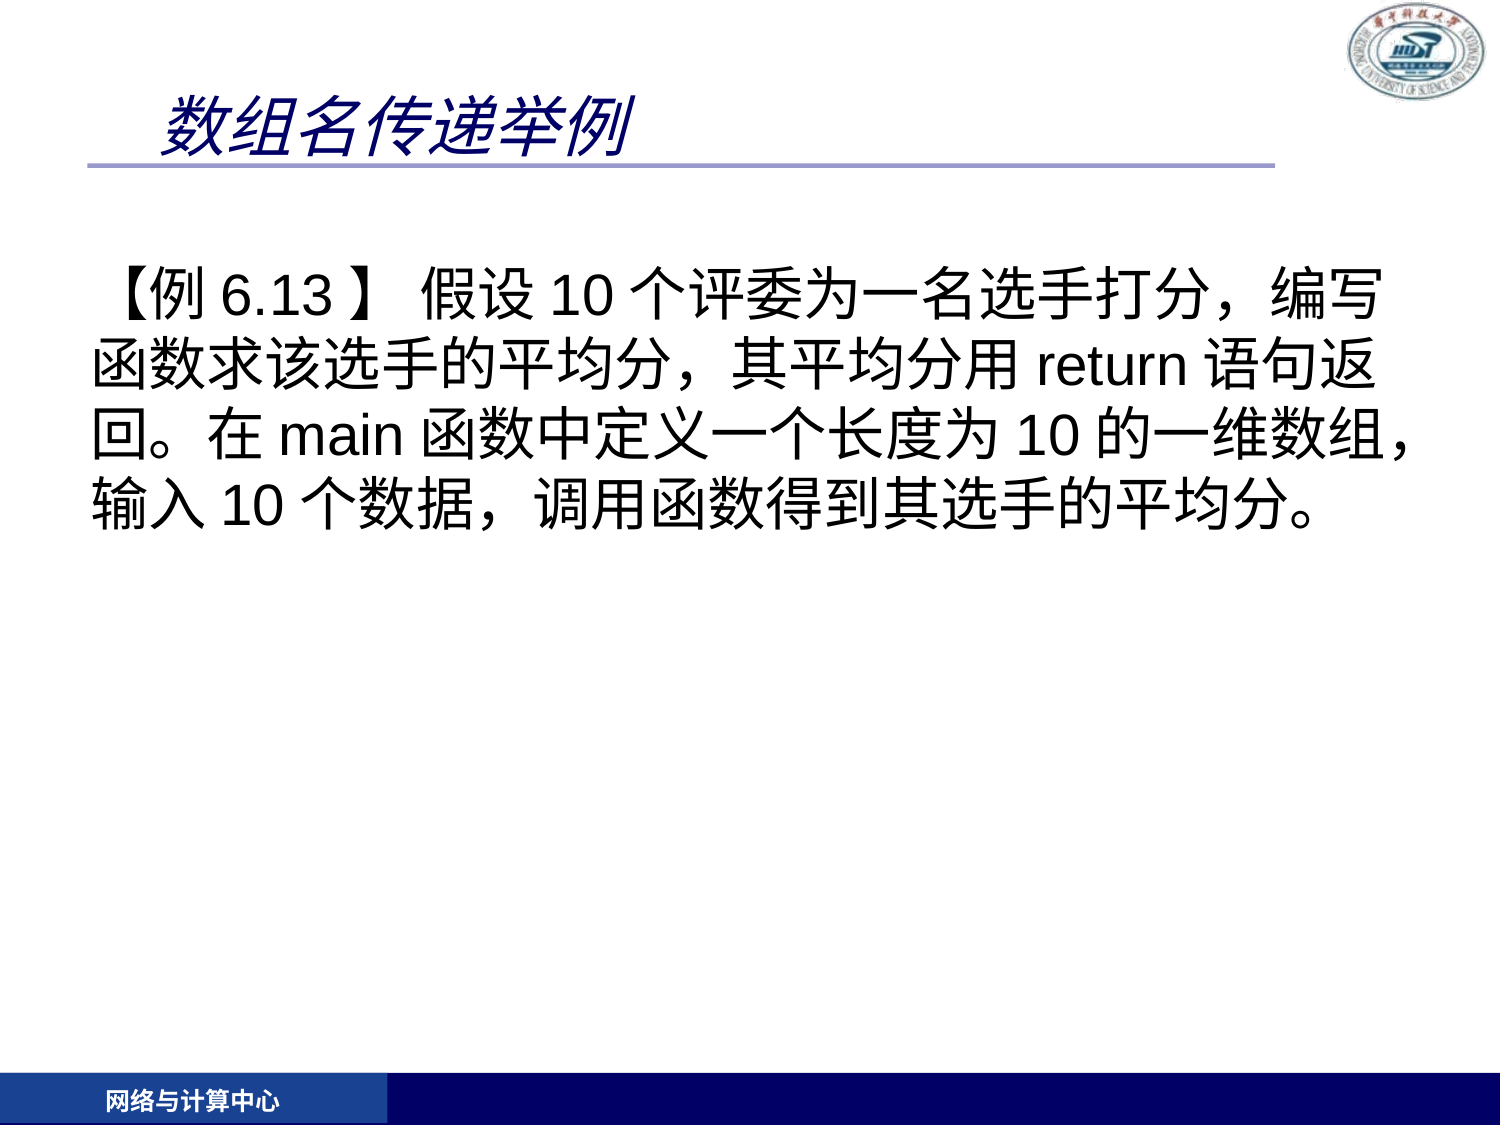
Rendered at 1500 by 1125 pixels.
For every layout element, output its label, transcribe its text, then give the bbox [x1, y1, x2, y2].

slide_number 网络与计算中心 [17, 1078, 368, 1116]
picture [1344, 0, 1489, 103]
list 【例6.13】 假设10个评委为一名选手打分，编写函数求该选手的平均分，其平均分用return语句返回。在main函数中定义一个长度为10的一维数组，输入10个数据，调用函数得到其选手的平均分。 [75, 249, 1425, 1005]
title 数组名传递举例 [144, 68, 1294, 182]
